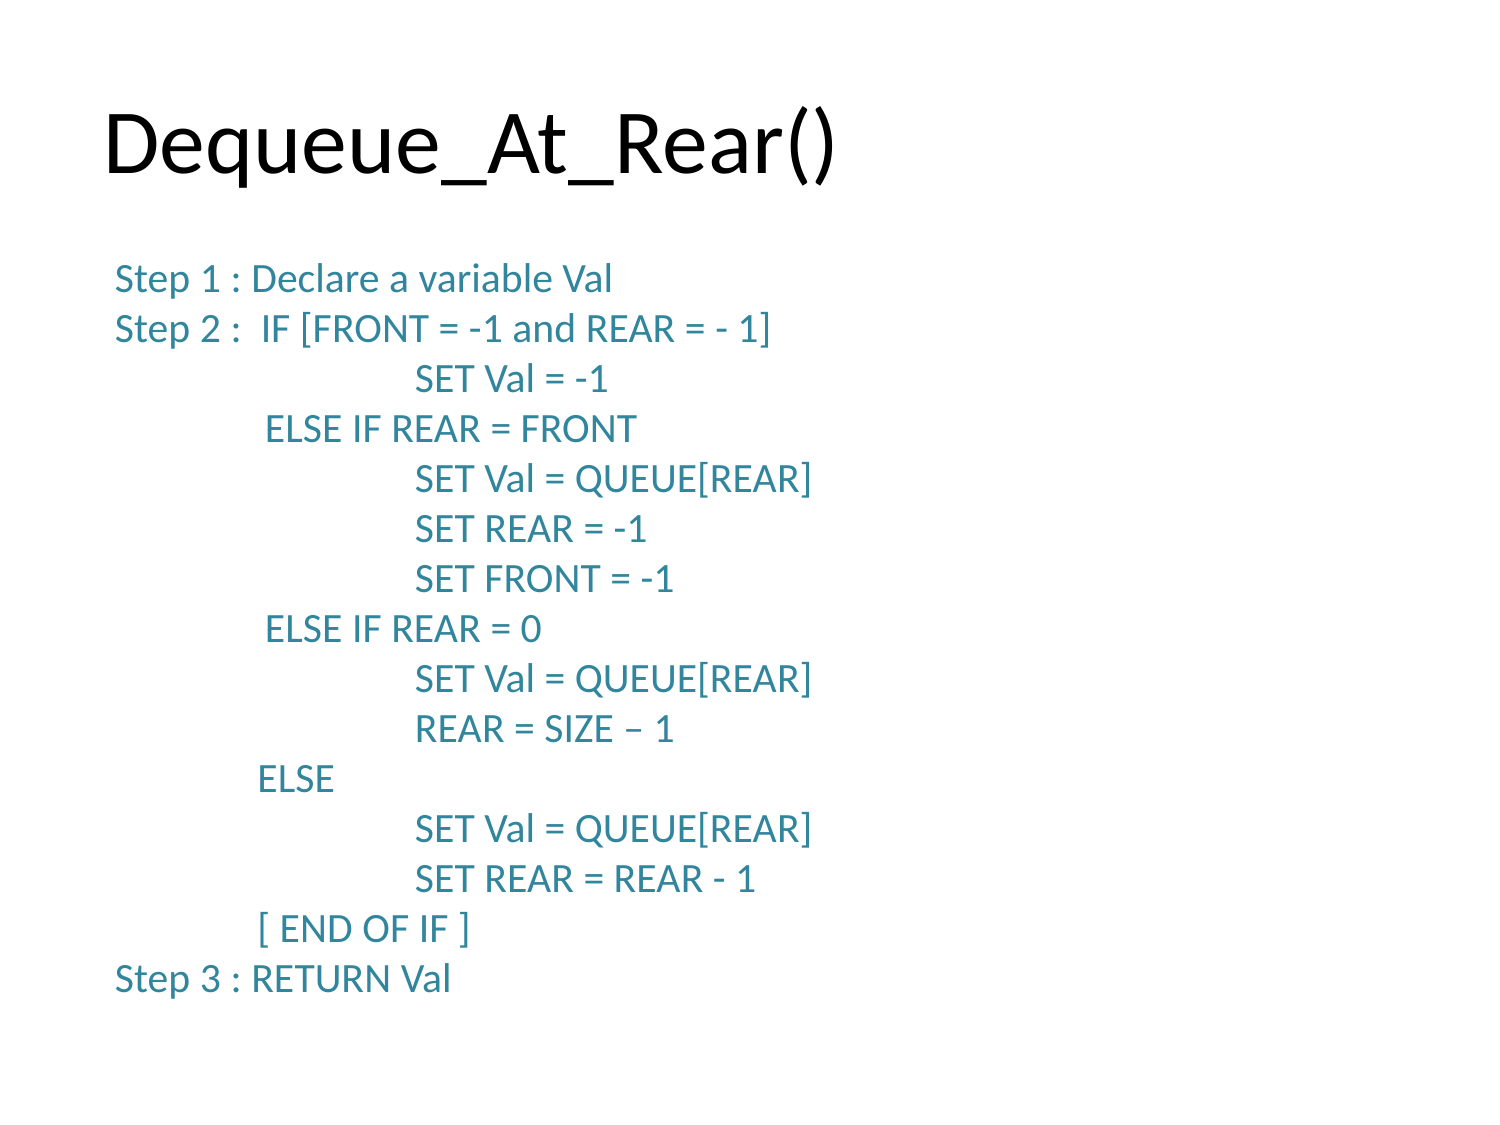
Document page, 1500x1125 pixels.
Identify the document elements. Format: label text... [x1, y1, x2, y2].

text_box Step 1 : Declare a variable Val Step 2 : IF [FRONT = -1 and REAR = - 1] SET Val = -1 ELSE IF REAR = FRONT SET Val = QUEUE[REAR] SET REAR = -1 SET FRONT = -1 ELSE IF REAR = 0 SET Val = QUEUE[REAR] REAR = SIZE – 1 ELSE SET Val = QUEUE[REAR] SET REAR = REAR - 1 [ END OF IF ] Step 3 : RETURN Val [100, 243, 1294, 1009]
text_box Dequeue_At_Rear() [88, 42, 1439, 231]
